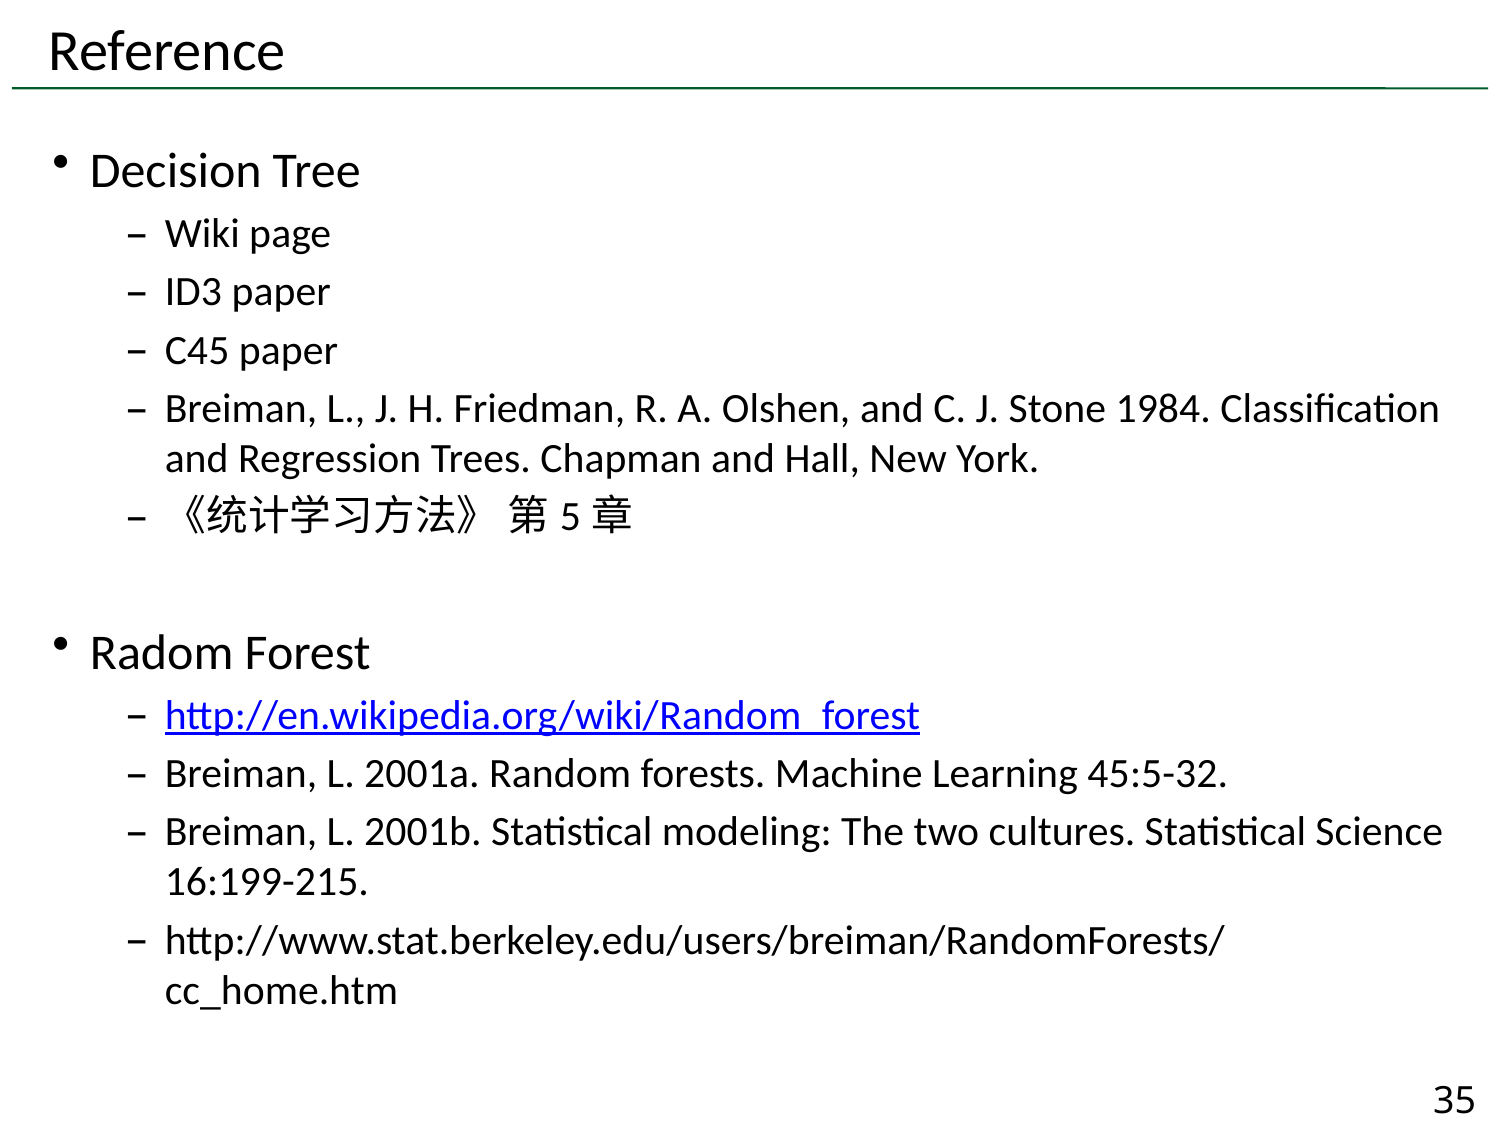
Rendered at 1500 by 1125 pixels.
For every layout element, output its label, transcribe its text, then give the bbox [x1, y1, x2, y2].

list Decision Tree Wiki page ID3 paper C45 paper Breiman, L., J. H. Friedman, R. A. Olshen, and C. J. Stone 1984. Classification and Regression Trees. Chapman and Hall, New York. 《统计学习方法》 第5章 Radom Forest http://en.wikipedia.org/wiki/Random_forest Breiman, L. 2001a. Random forests. Machine Learning 45:5-32. Breiman, L. 2001b. Statistical modeling: The two cultures. Statistical Science 16:199-215. http://www.stat.berkeley.edu/users/breiman/RandomForests/cc_home.htm [52, 137, 1448, 990]
title Reference [48, 19, 1477, 83]
slide_number 35 [1376, 1092, 1477, 1111]
